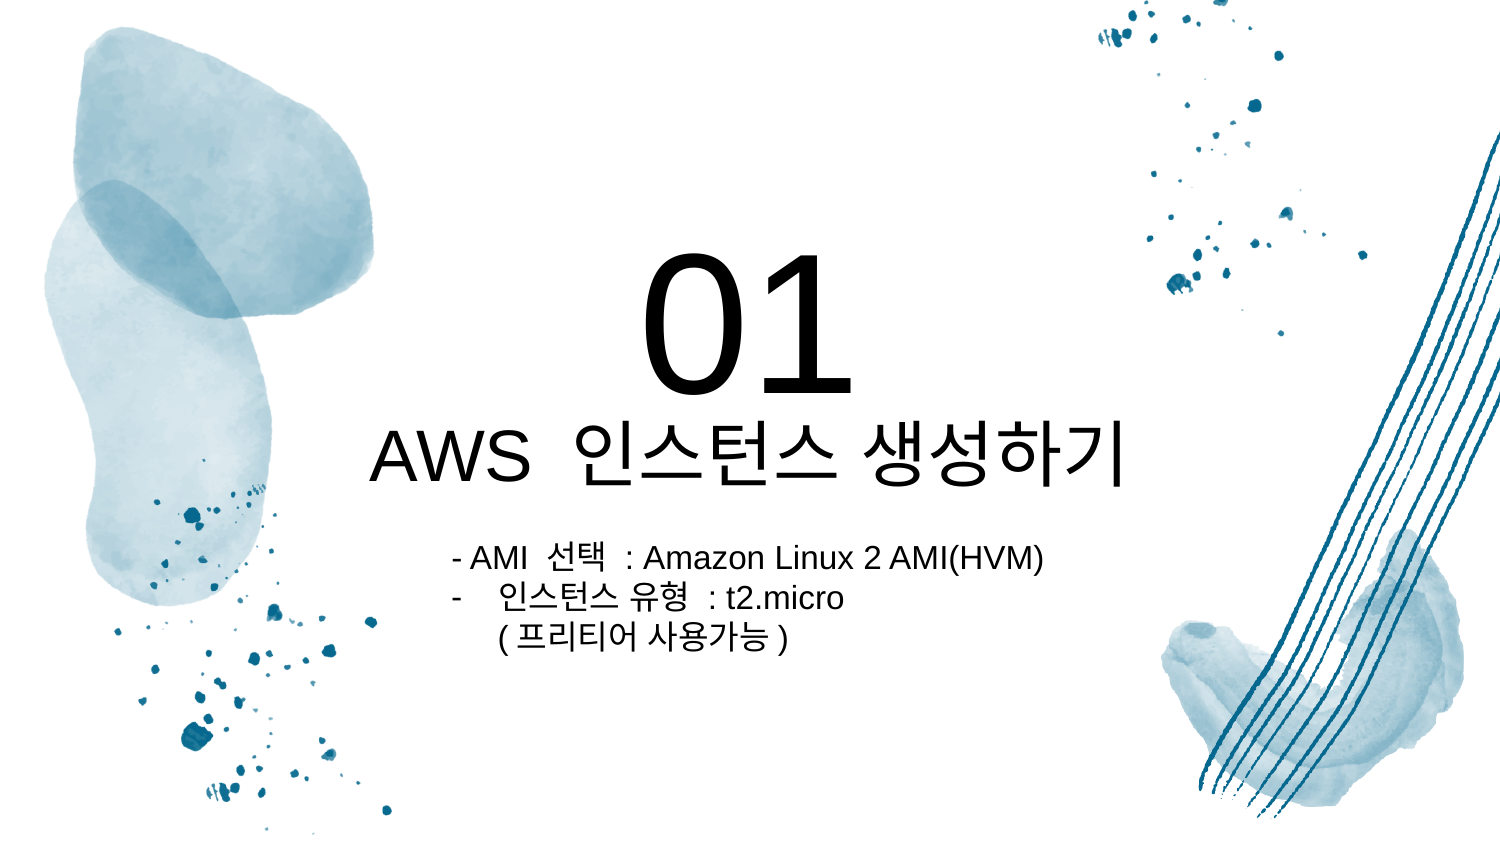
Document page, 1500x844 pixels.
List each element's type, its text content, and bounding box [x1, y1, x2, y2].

title AWS 인스턴스 생성하기 [326, 382, 1174, 521]
subtitle - AMI 선택 : Amazon Linux 2 AMI(HVM) 인스턴스 유형 : t2.micro (프리티어 사용가능) [436, 520, 1064, 740]
picture [0, 26, 492, 844]
picture [1019, 0, 1500, 819]
title 01 [547, 224, 953, 403]
